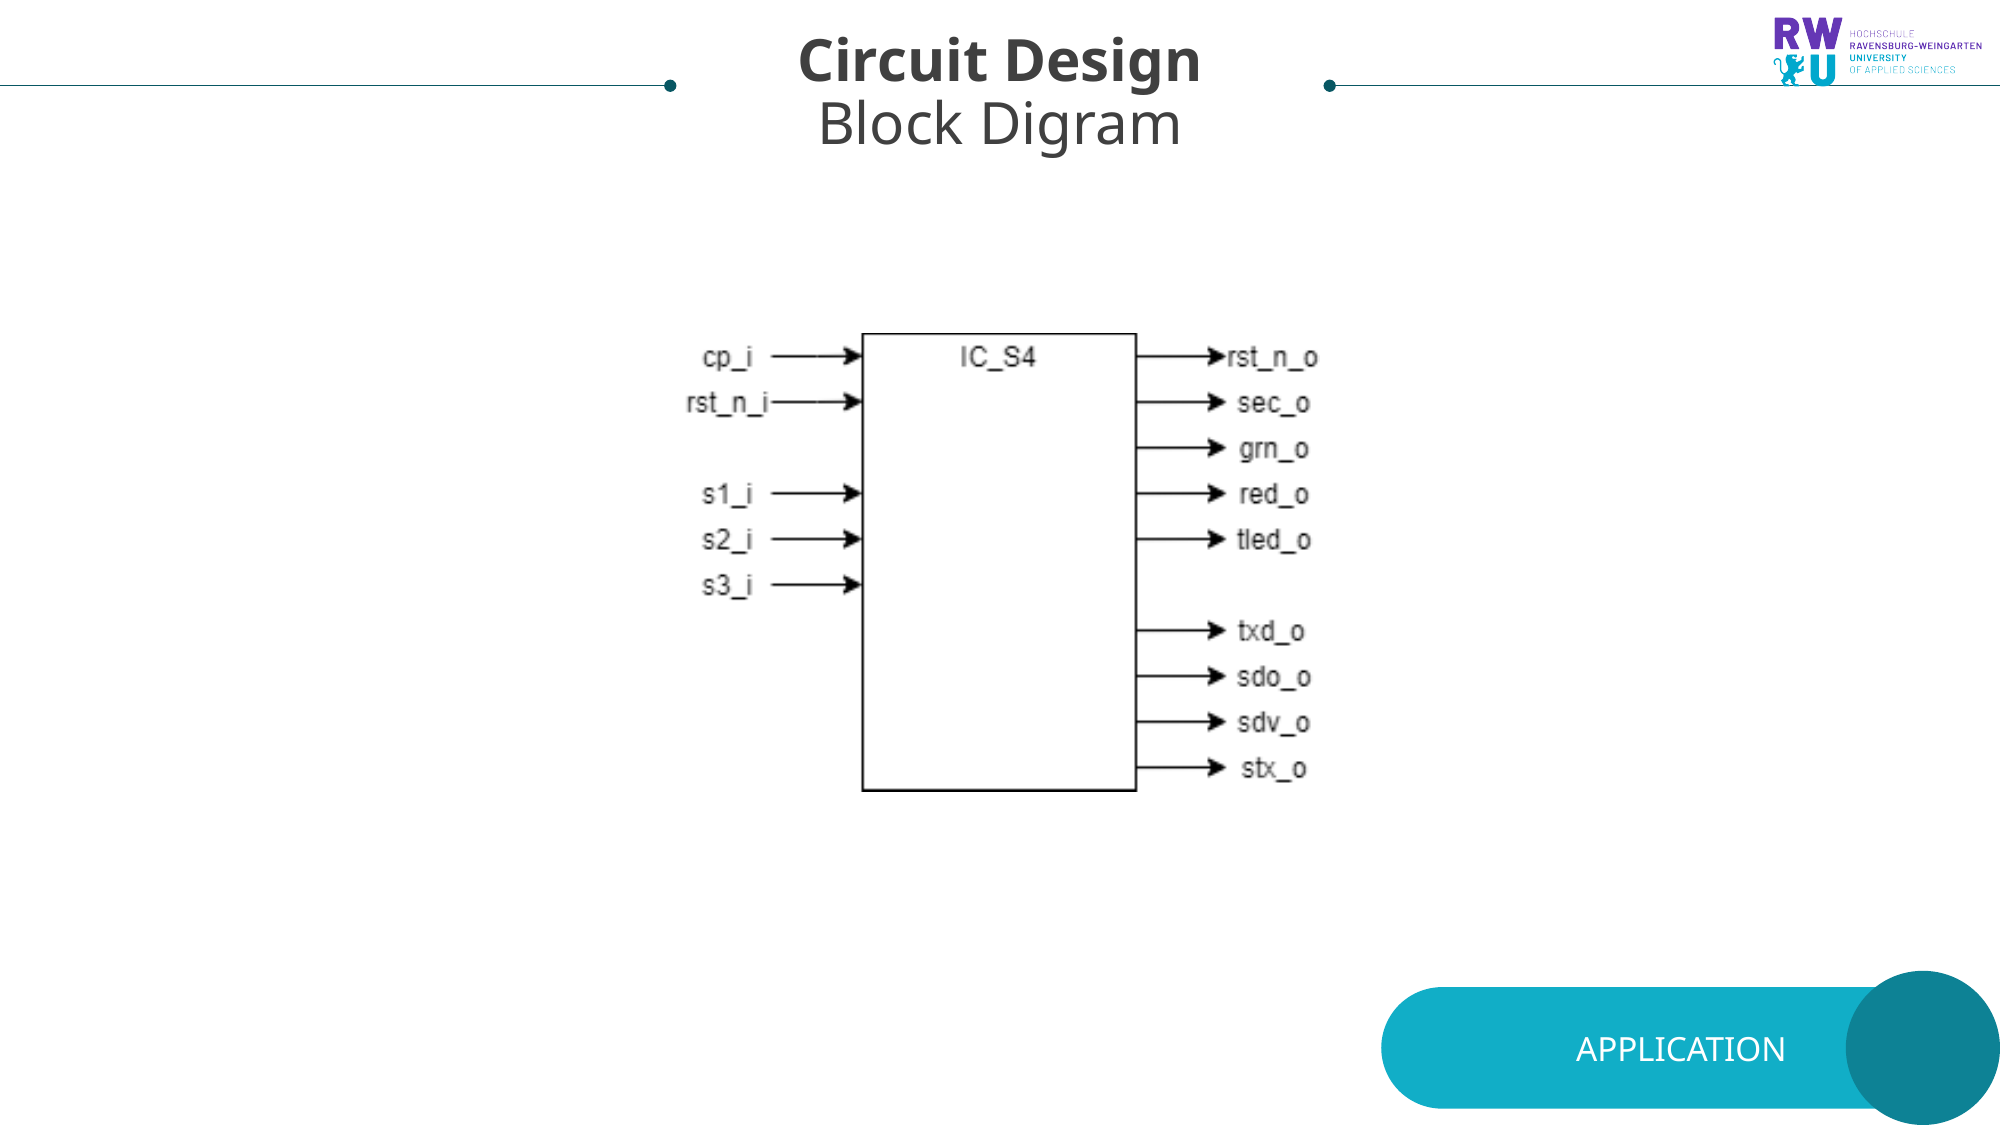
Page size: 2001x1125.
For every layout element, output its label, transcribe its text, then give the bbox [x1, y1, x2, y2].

picture [1772, 17, 1982, 87]
text_box [1844, 969, 2000, 1125]
picture [680, 333, 1320, 792]
text_box Circuit Design Block Digram [37, 31, 1963, 158]
text_box APPLICATION [1380, 986, 1874, 1110]
